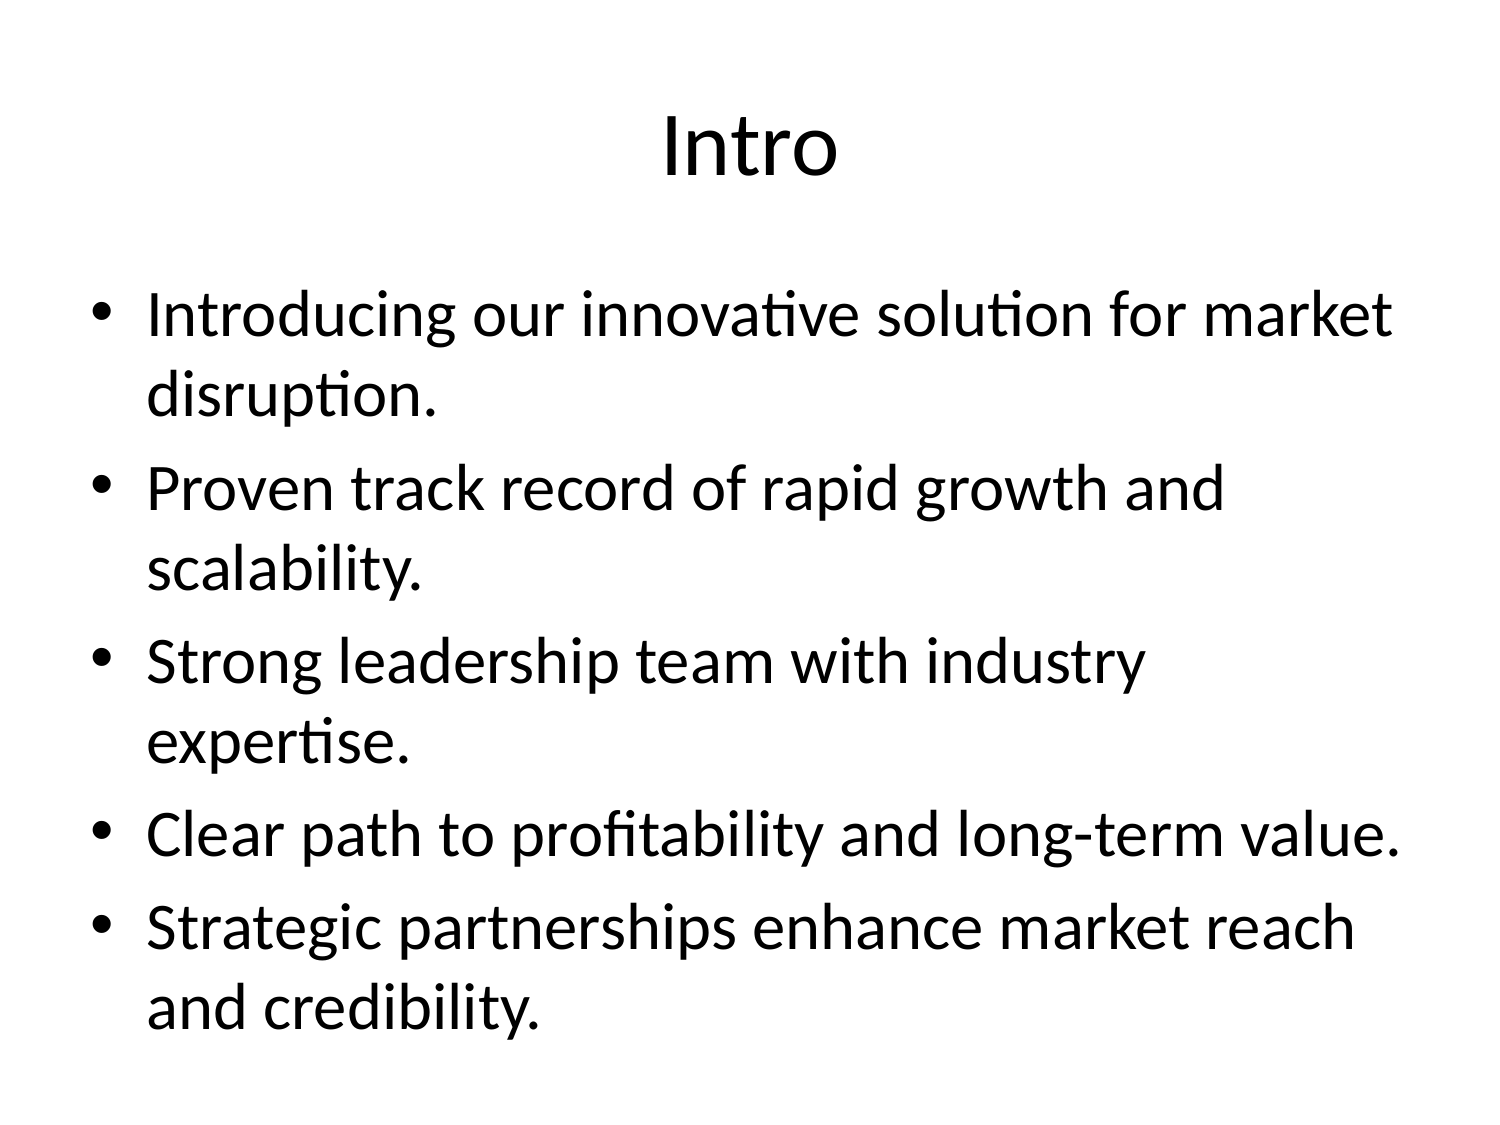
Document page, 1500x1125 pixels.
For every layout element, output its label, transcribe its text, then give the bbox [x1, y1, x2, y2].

title Intro [75, 45, 1425, 233]
list Introducing our innovative solution for market disruption. Proven track record of rapid growth and scalability. Strong leadership team with industry expertise. Clear path to profitability and long-term value. Strategic partnerships enhance market reach and credibility. [75, 262, 1425, 1005]
